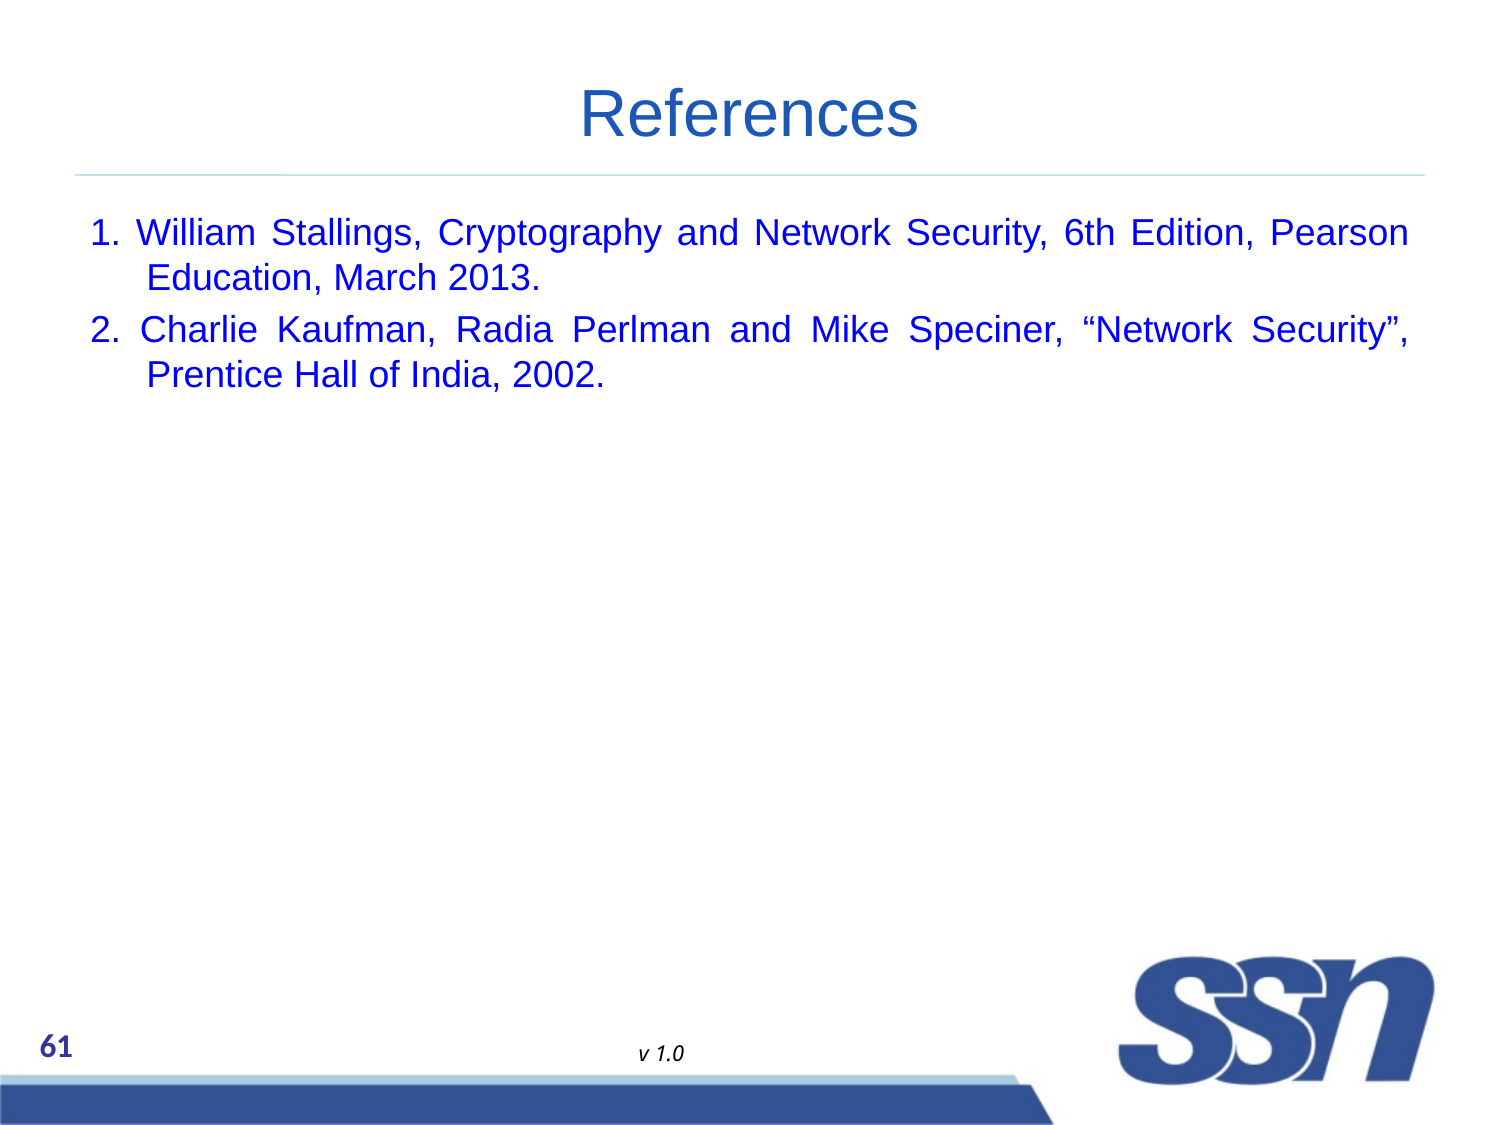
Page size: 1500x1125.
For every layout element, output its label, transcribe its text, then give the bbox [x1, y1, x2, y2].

list 1. William Stallings, Cryptography and Network Security, 6th Edition, Pearson Education, March 2013. 2. Charlie Kaufman, Radia Perlman and Mike Speciner, “Network Security”, Prentice Hall of India, 2002. [75, 200, 1425, 1005]
picture [0, 913, 1500, 1125]
title References [75, 45, 1425, 175]
